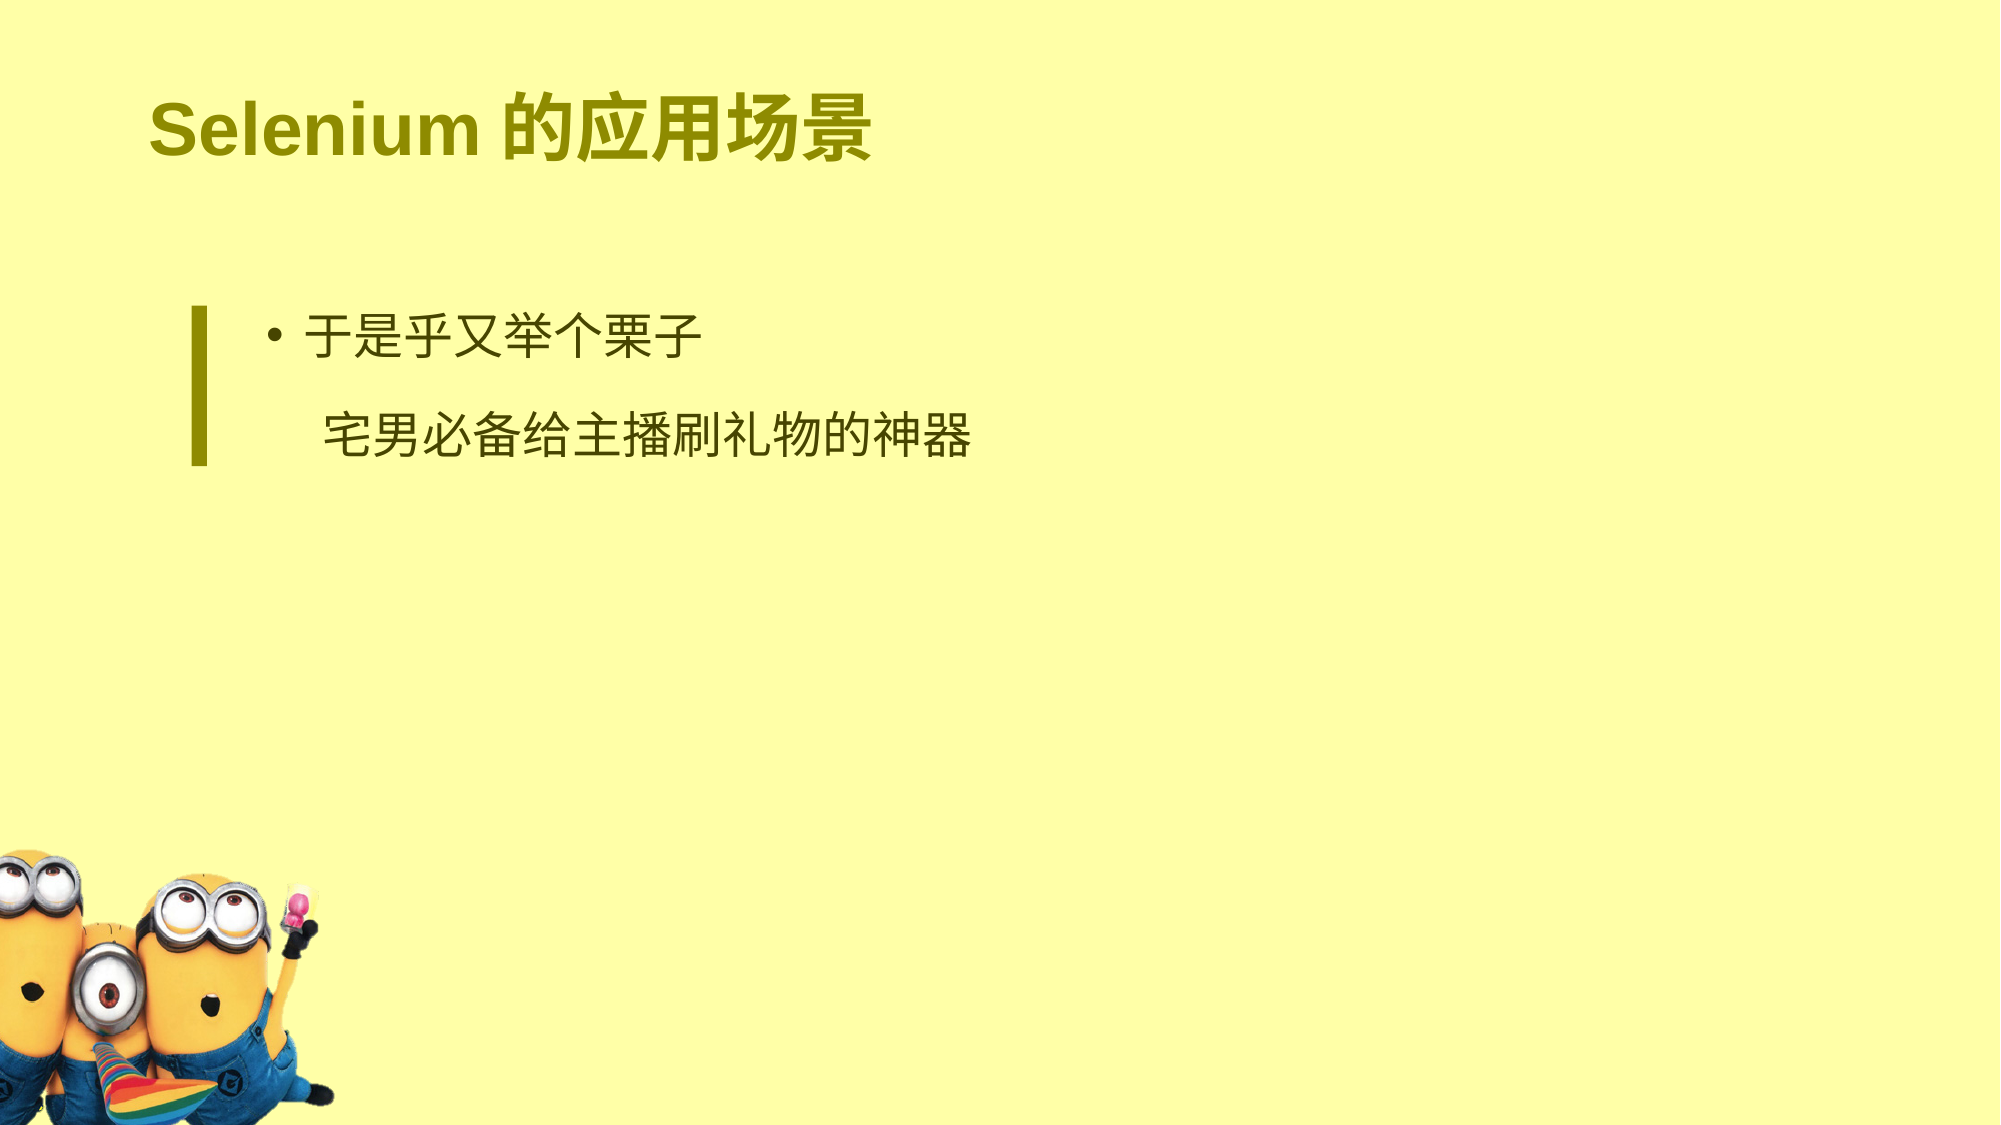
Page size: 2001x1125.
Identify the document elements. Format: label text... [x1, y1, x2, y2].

list 于是乎又举个栗子 宅男必备给主播刷礼物的神器 [250, 278, 1863, 886]
title Selenium的应用场景 [137, 59, 1863, 202]
picture [0, 644, 389, 1125]
text_box [191, 305, 208, 467]
